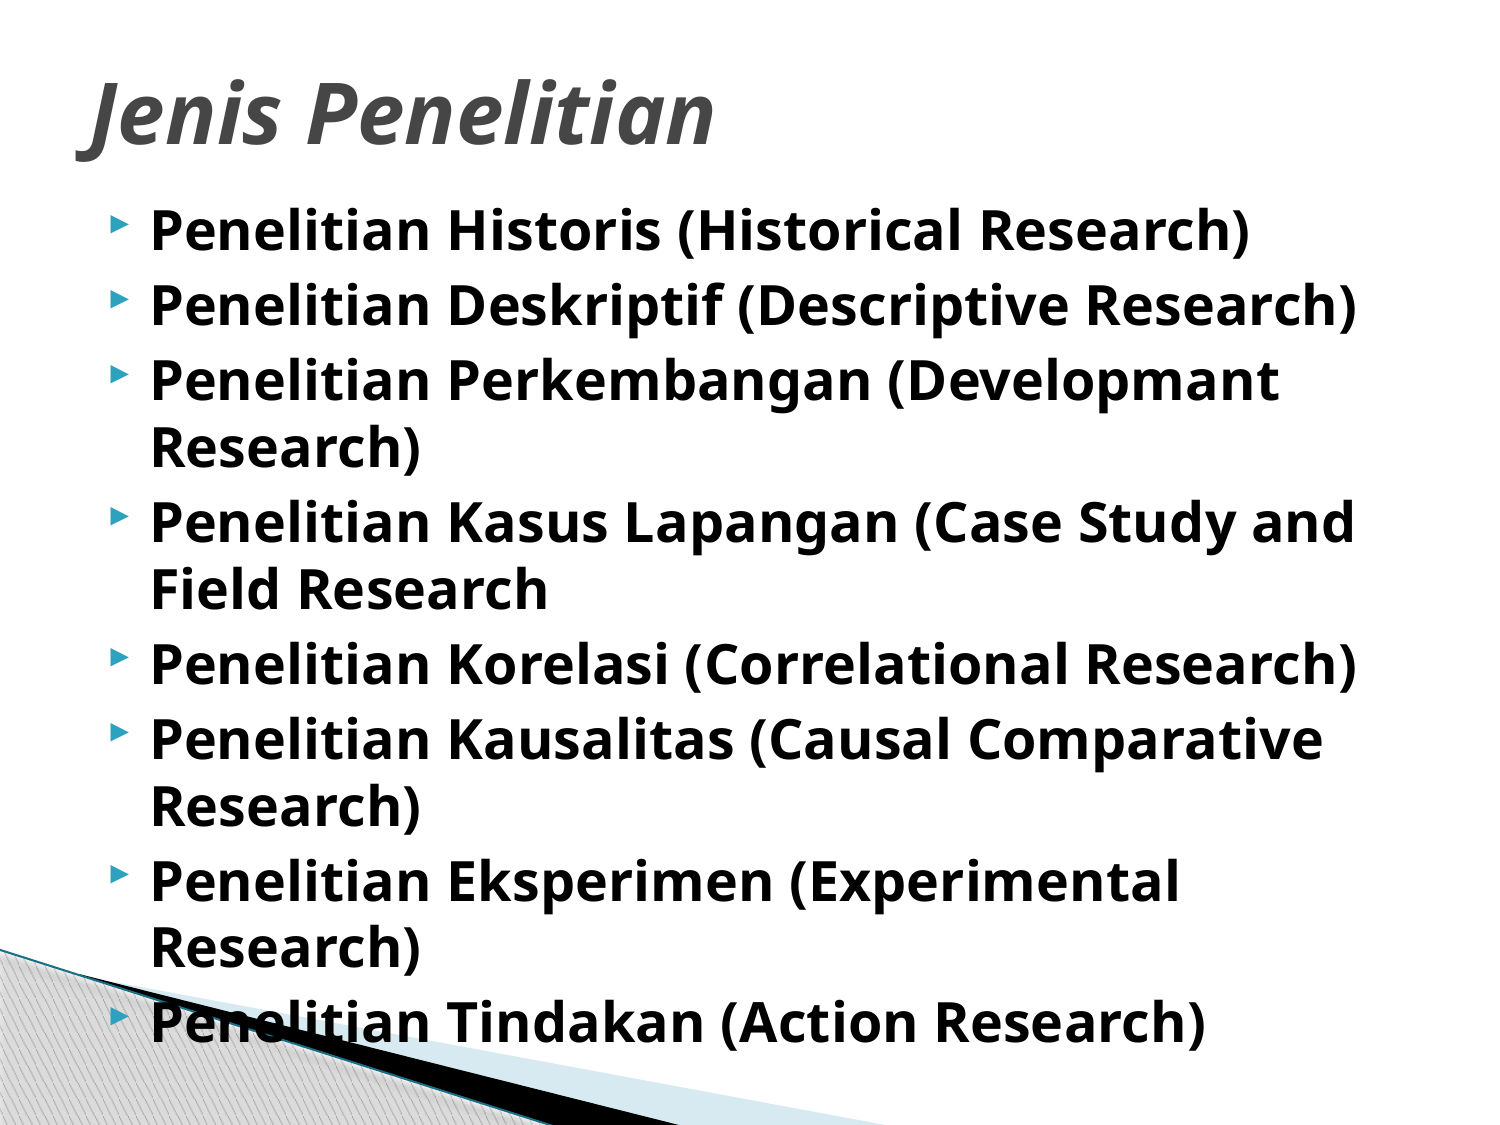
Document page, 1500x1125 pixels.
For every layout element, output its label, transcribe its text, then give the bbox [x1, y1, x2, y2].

title Jenis Penelitian [75, 45, 1425, 176]
list Penelitian Historis (Historical Research) Penelitian Deskriptif (Descriptive Research) Penelitian Perkembangan (Developmant Research) Penelitian Kasus Lapangan (Case Study and Field Research Penelitian Korelasi (Correlational Research) Penelitian Kausalitas (Causal Comparative Research) Penelitian Eksperimen (Experimental Research) Penelitian Tindakan (Action Research) [75, 187, 1425, 1067]
